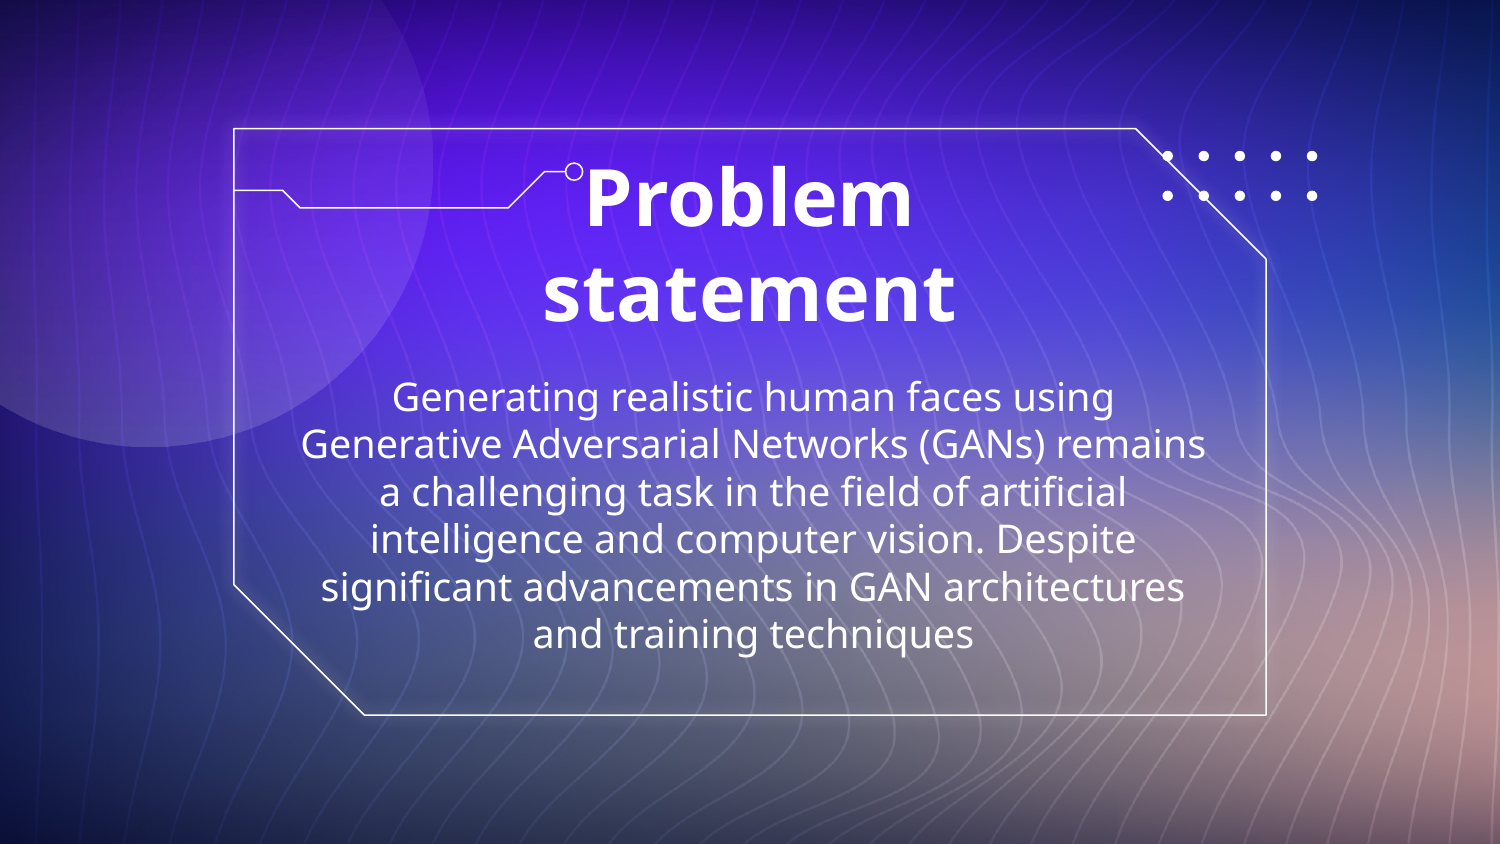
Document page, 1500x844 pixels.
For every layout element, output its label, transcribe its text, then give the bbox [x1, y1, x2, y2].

title Problem statement [374, 232, 1126, 353]
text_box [1162, 150, 1318, 202]
picture [0, 0, 1500, 844]
subtitle [14, 119, 1164, 447]
text_box [233, 128, 1267, 716]
subtitle Generating realistic human faces using Generative Adversarial Networks (GANs) remains a challenging task in the field of artificial intelligence and computer vision. Despite significant advancements in GAN architectures and training techniques [275, 356, 1232, 663]
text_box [233, 162, 583, 209]
